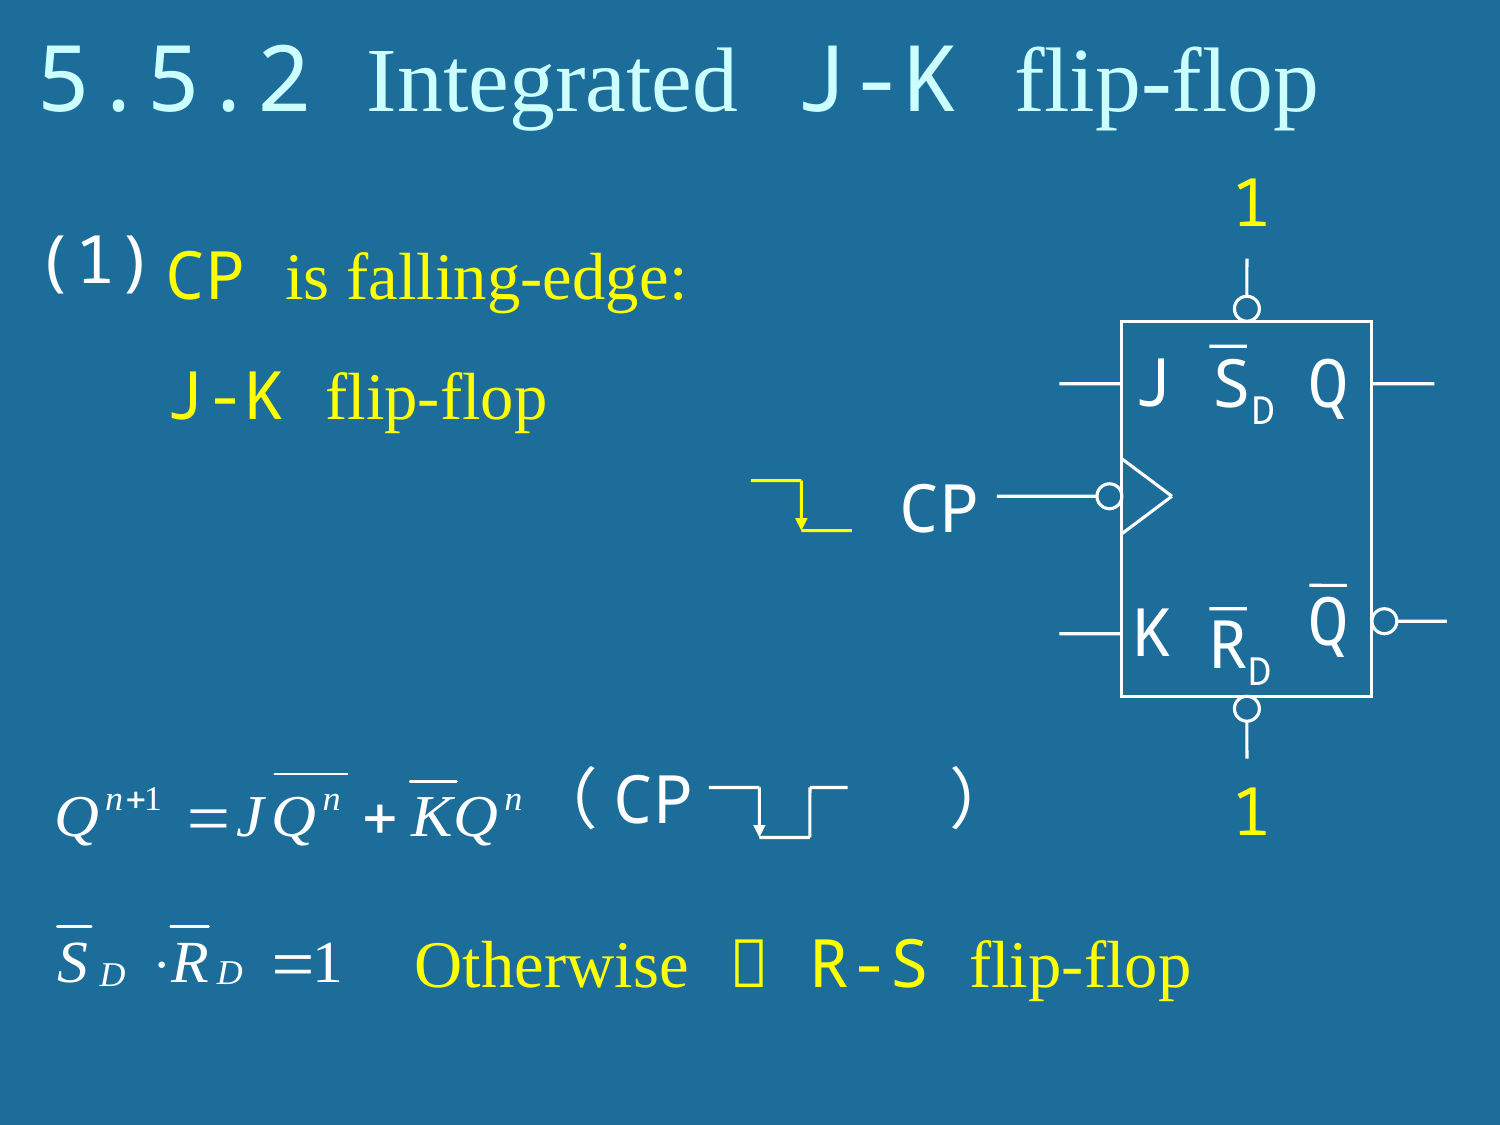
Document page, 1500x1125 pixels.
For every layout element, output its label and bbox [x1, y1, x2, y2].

title [21, 11, 1447, 138]
text_box [20, 185, 704, 441]
text_box [46, 152, 1448, 1009]
